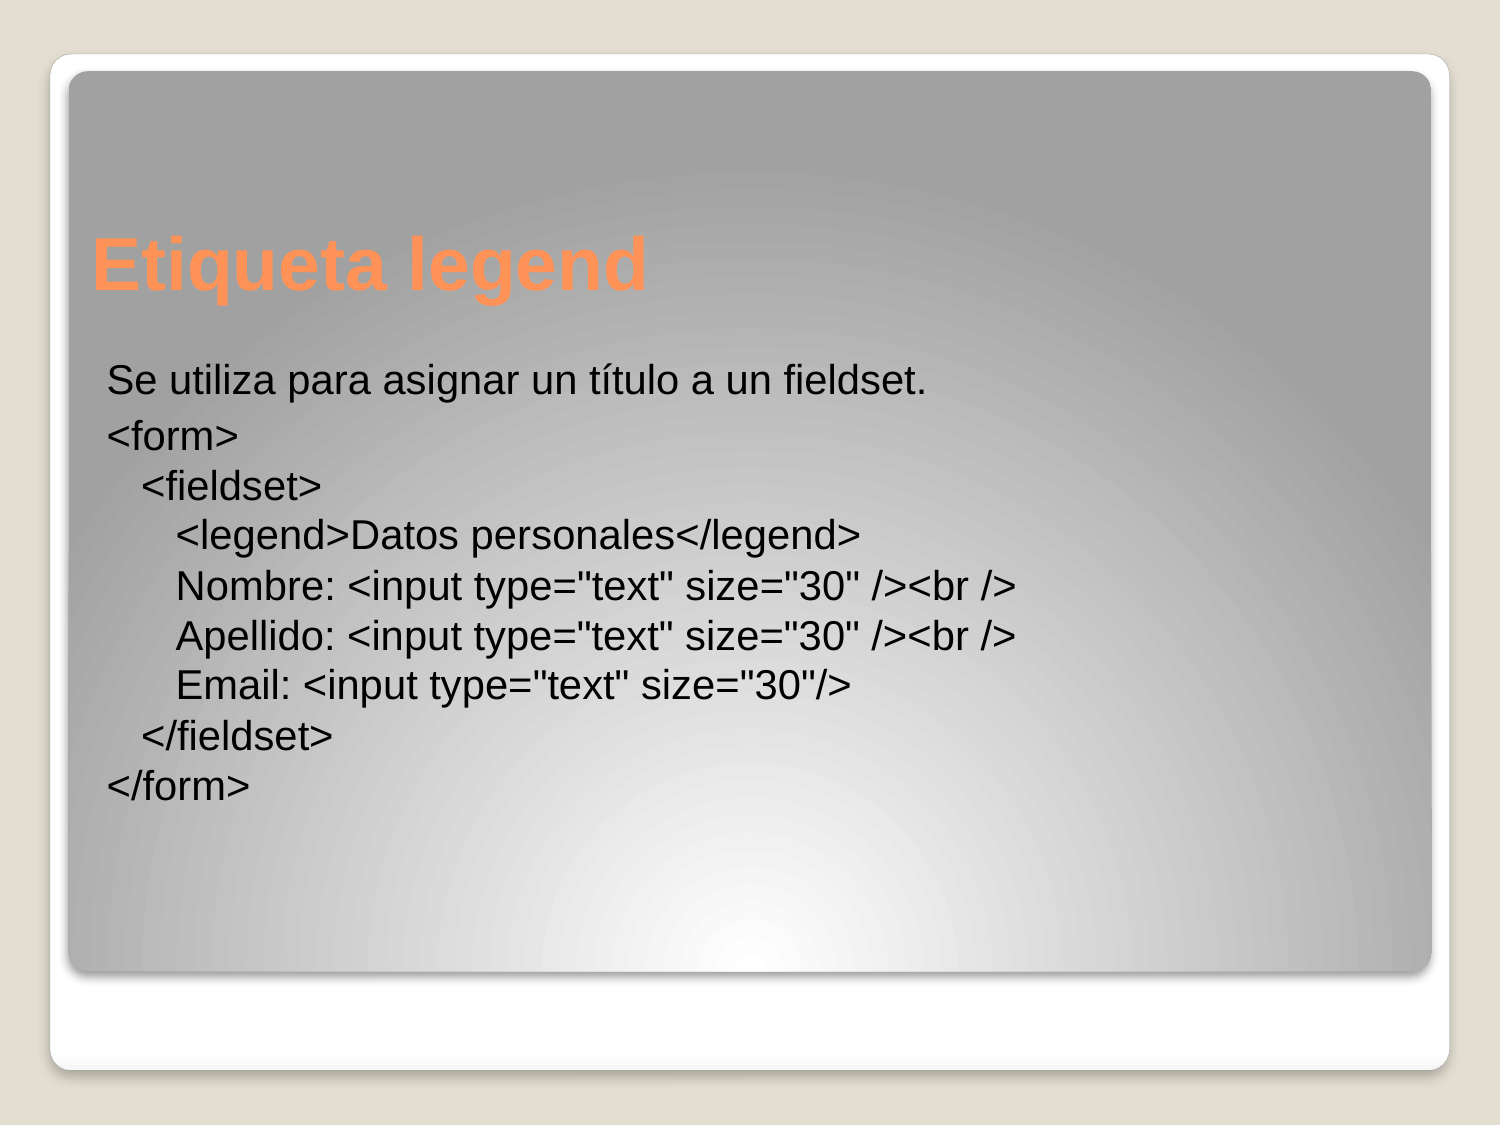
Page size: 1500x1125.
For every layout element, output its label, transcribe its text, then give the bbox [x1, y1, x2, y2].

title Etiqueta legend [76, 125, 1427, 313]
list Se utiliza para asignar un título a un fieldset. <form> <fieldset> <legend>Datos personales</legend> Nombre: <input type="text" size="30" /><br /> Apellido: <input type="text" size="30" /><br /> Email: <input type="text" size="30"/> </fieldset> </form> [76, 338, 1427, 1035]
